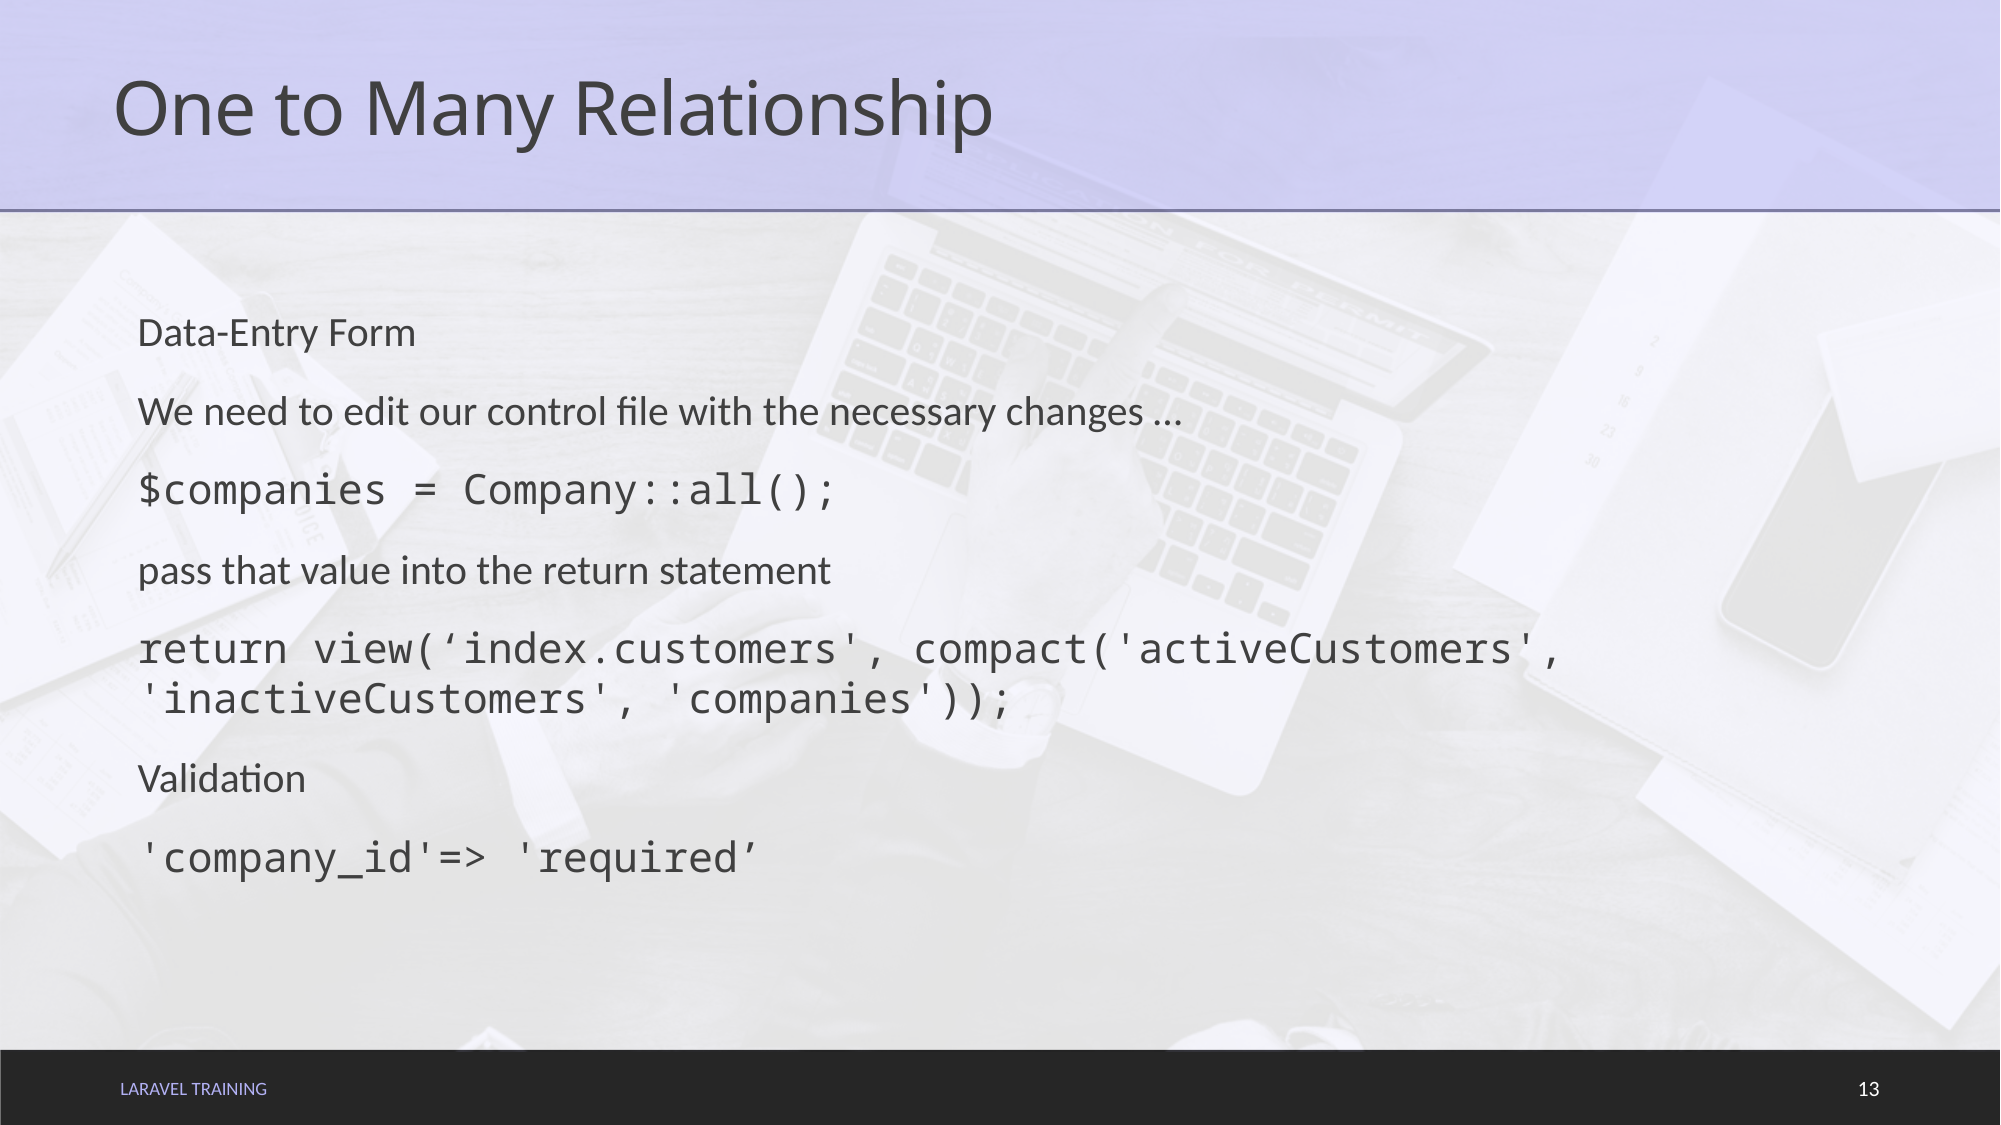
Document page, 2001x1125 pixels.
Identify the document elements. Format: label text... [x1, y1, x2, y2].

picture [0, 0, 2000, 1052]
footer LARAVEL TRAINING [105, 1062, 1224, 1118]
slide_number 13 [1793, 1062, 1895, 1118]
